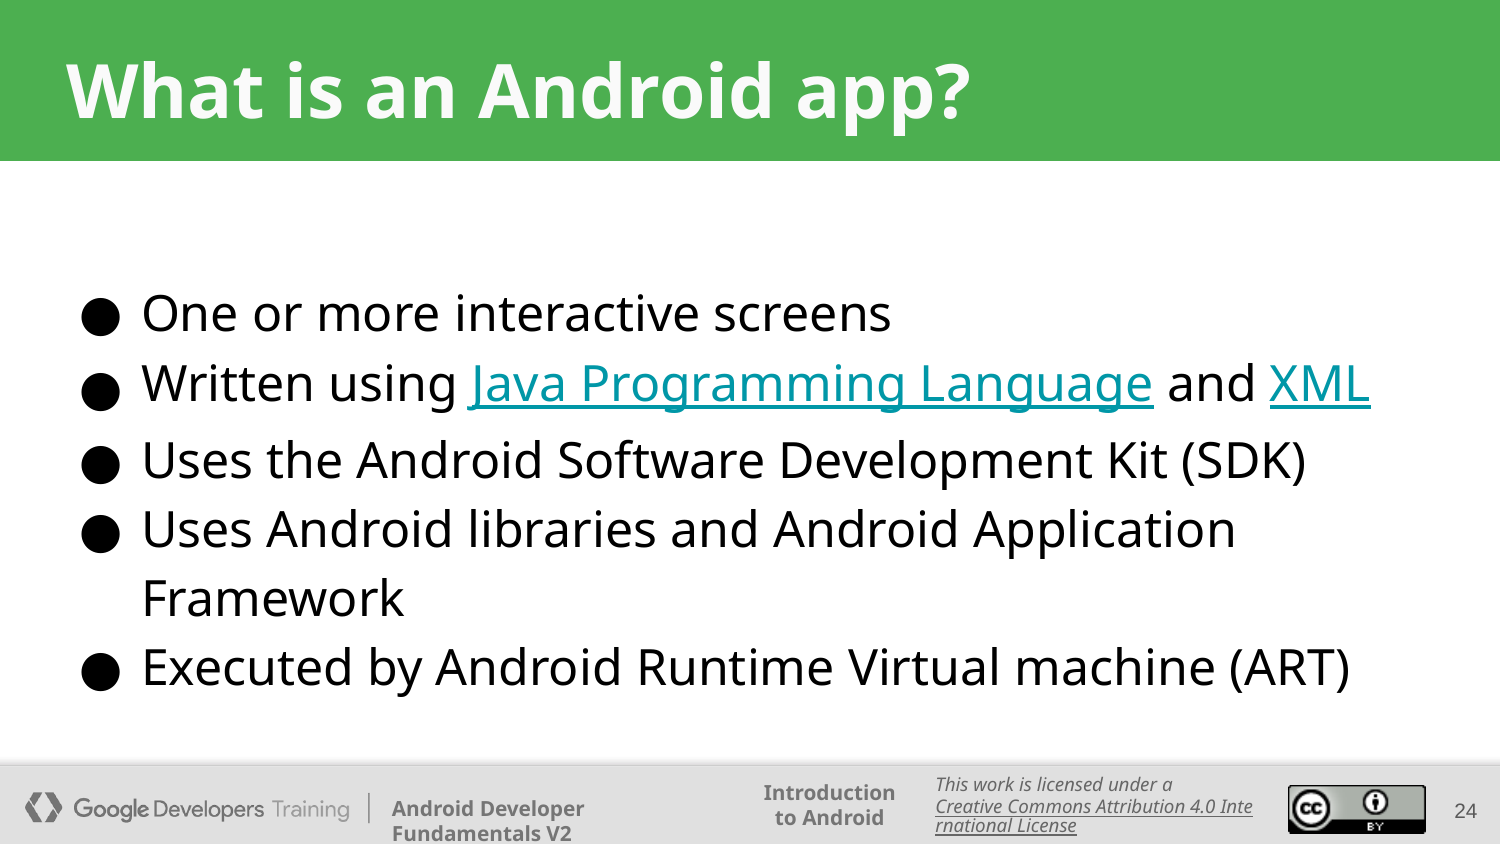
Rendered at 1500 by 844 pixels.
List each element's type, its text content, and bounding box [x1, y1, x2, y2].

slide_number ‹#› [1402, 777, 1493, 842]
title What is an Android app? [51, 28, 1449, 122]
list One or more interactive screens Written using Java Programming Language and XML Uses the Android Software Development Kit (SDK) Uses Android libraries and Android Application Framework Executed by Android Runtime Virtual machine (ART) [51, 176, 1449, 737]
picture [0, 161, 1500, 844]
